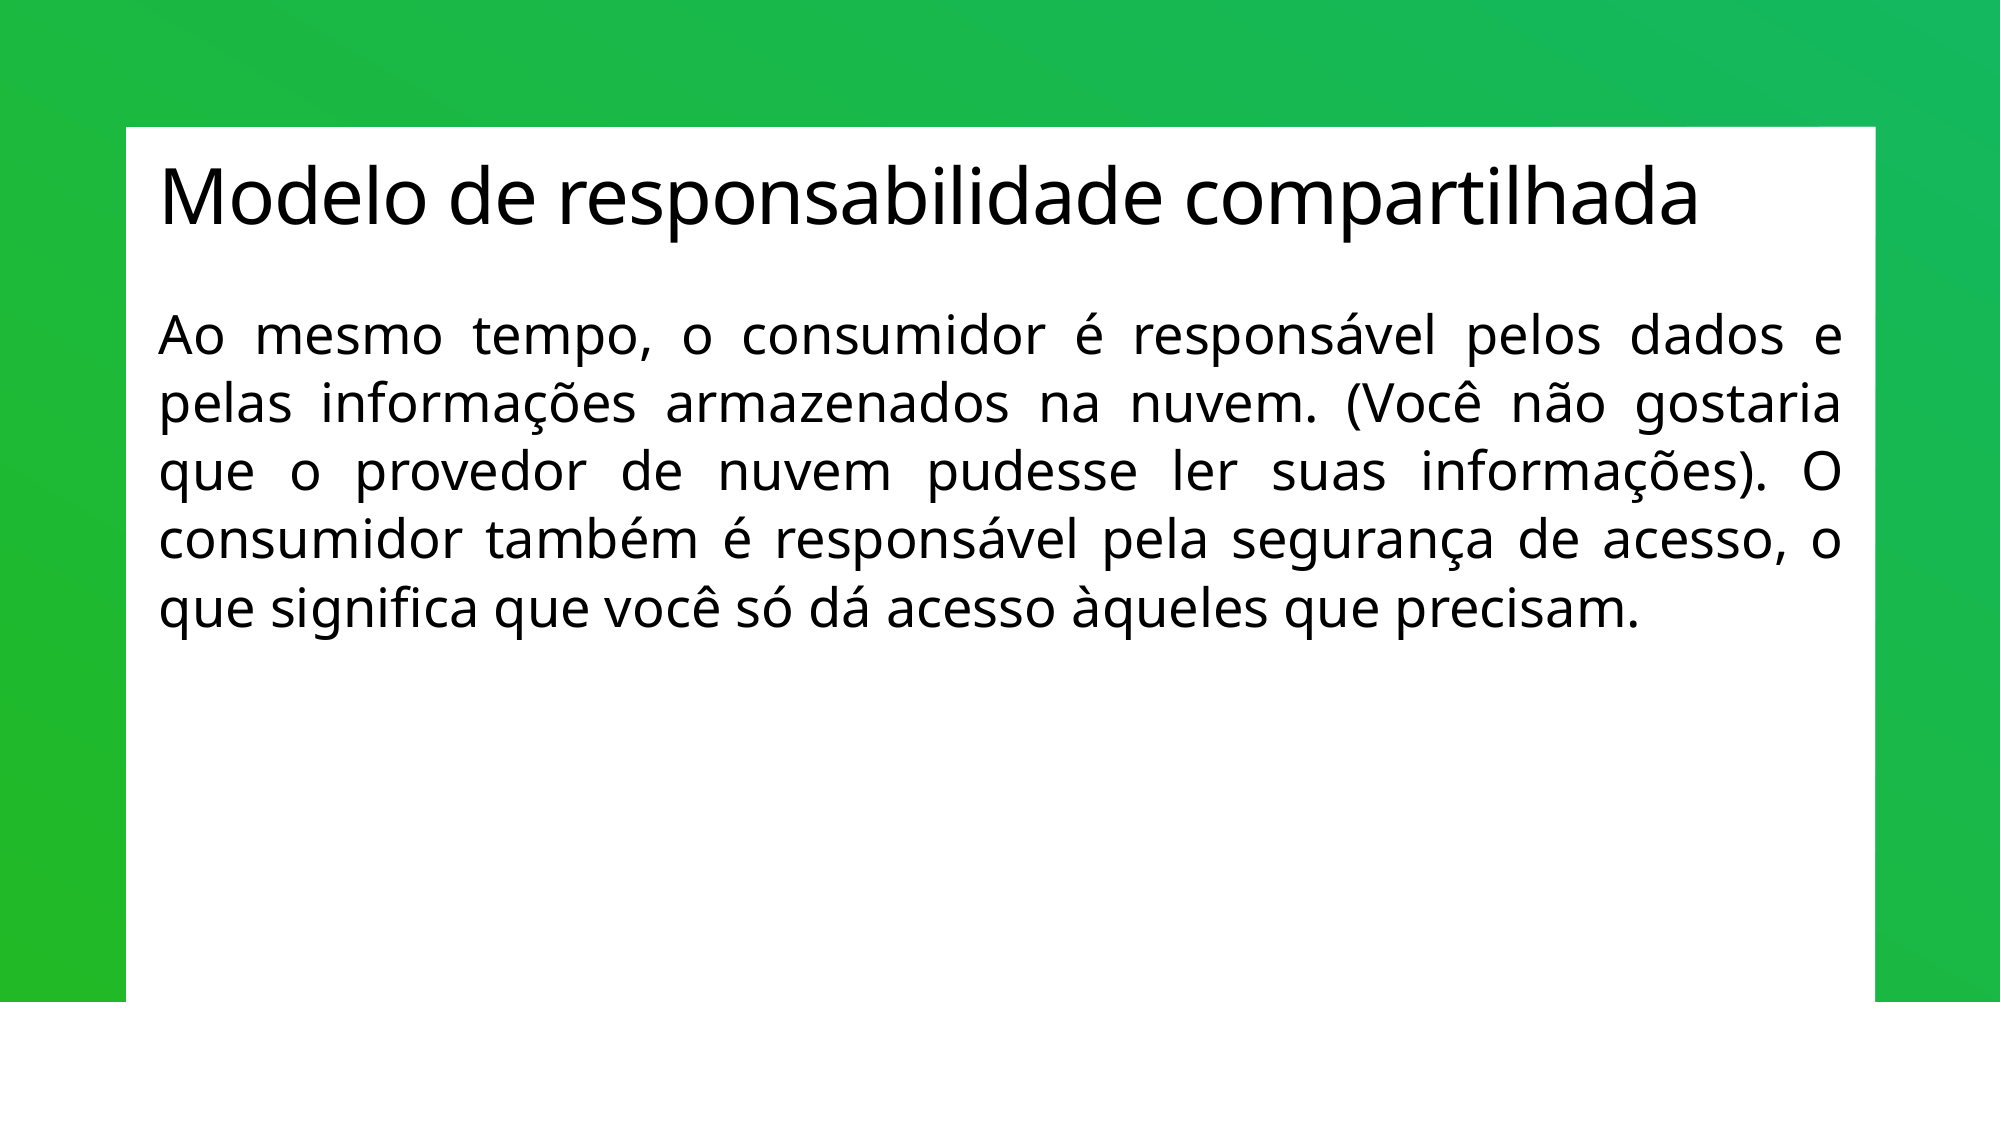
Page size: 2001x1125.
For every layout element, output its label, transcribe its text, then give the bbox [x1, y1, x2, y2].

title Modelo de responsabilidade compartilhada [143, 145, 1861, 270]
list Ao mesmo tempo, o consumidor é responsável pelos dados e pelas informações armazenados na nuvem. (Você não gostaria que o provedor de nuvem pudesse ler suas informações). O consumidor também é responsável pela segurança de acesso, o que significa que você só dá acesso àqueles que precisam. [143, 289, 1861, 1003]
